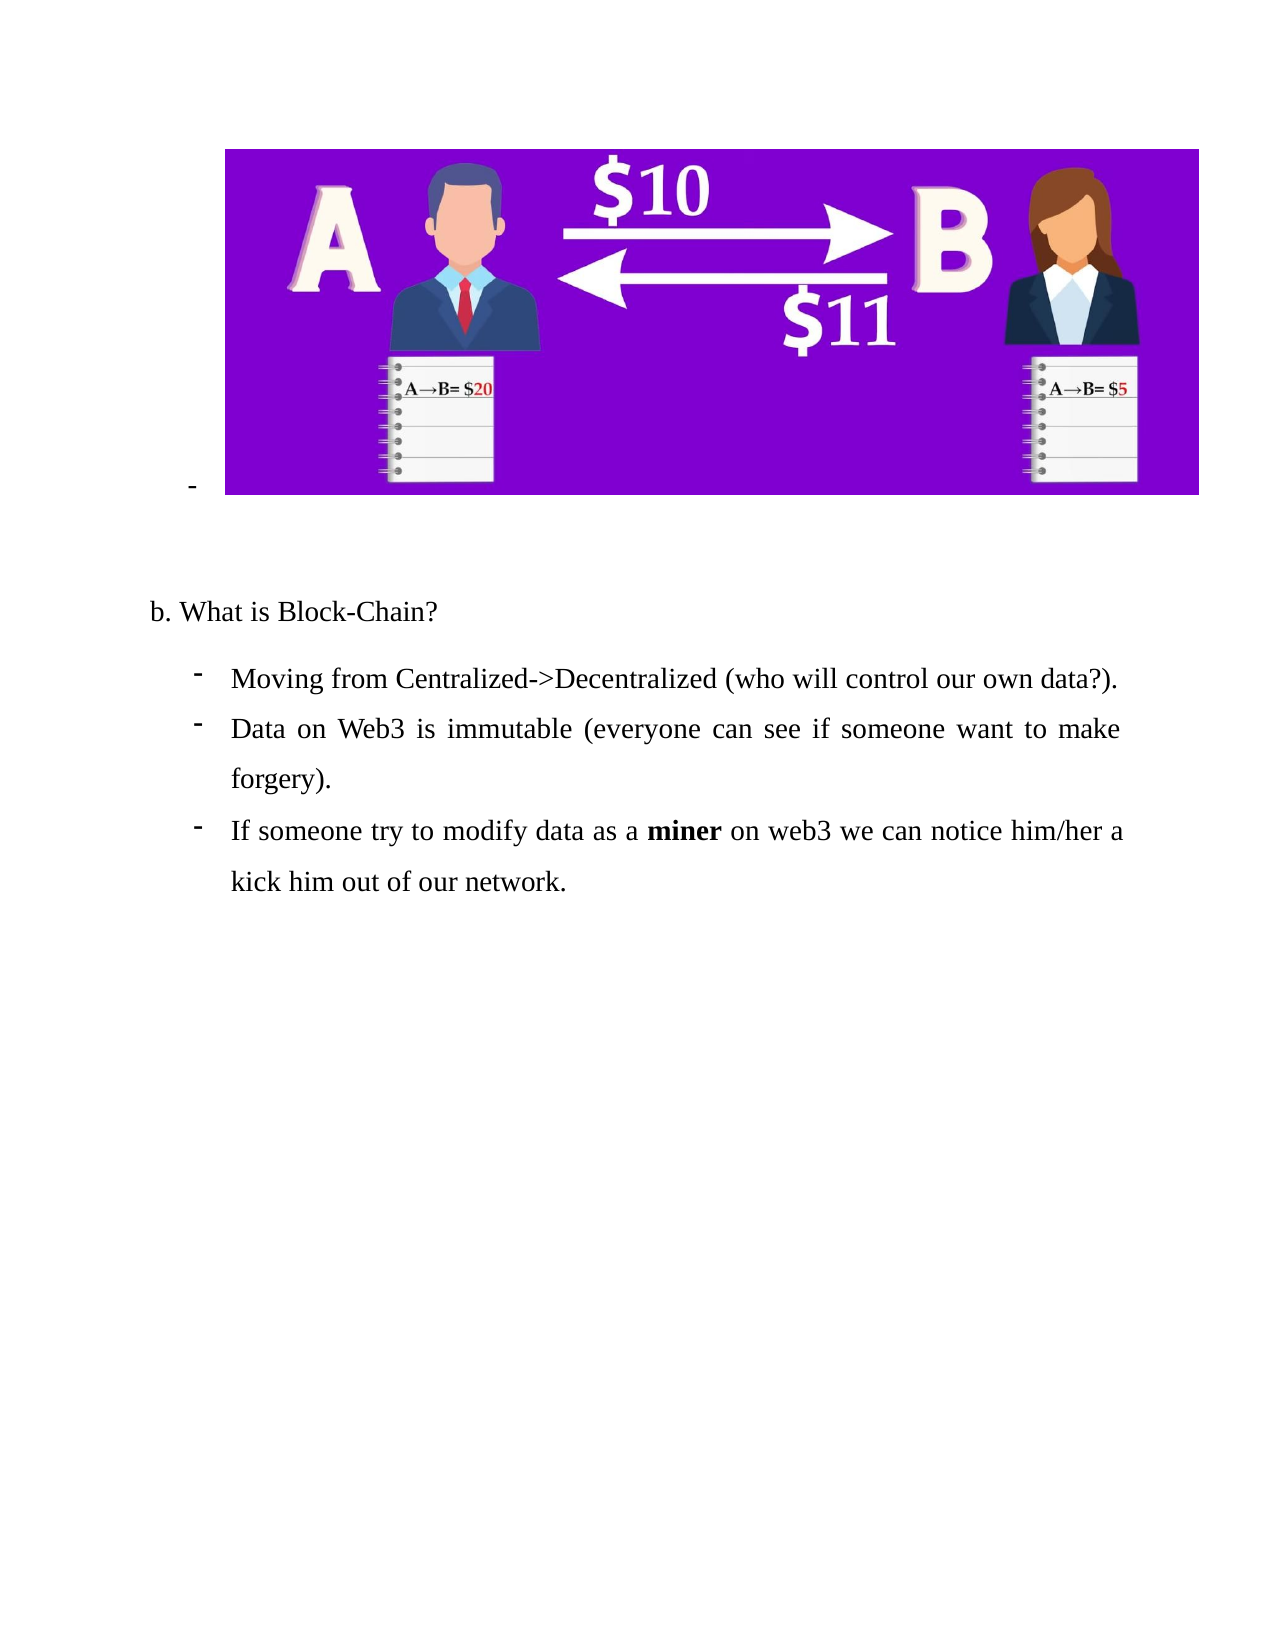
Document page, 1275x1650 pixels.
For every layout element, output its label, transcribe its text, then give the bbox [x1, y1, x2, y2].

text_box b. What is Block-Chain? Moving from Centralized->Decentralized (who will control our own data?). Data on Web3 is immutable (everyone can see if someone want to make forgery). If someone try to modify data as a miner on web3 we can notice him/her a kick him out of our network. [147, 589, 1127, 897]
text_box - [185, 462, 200, 500]
picture [224, 149, 1199, 495]
